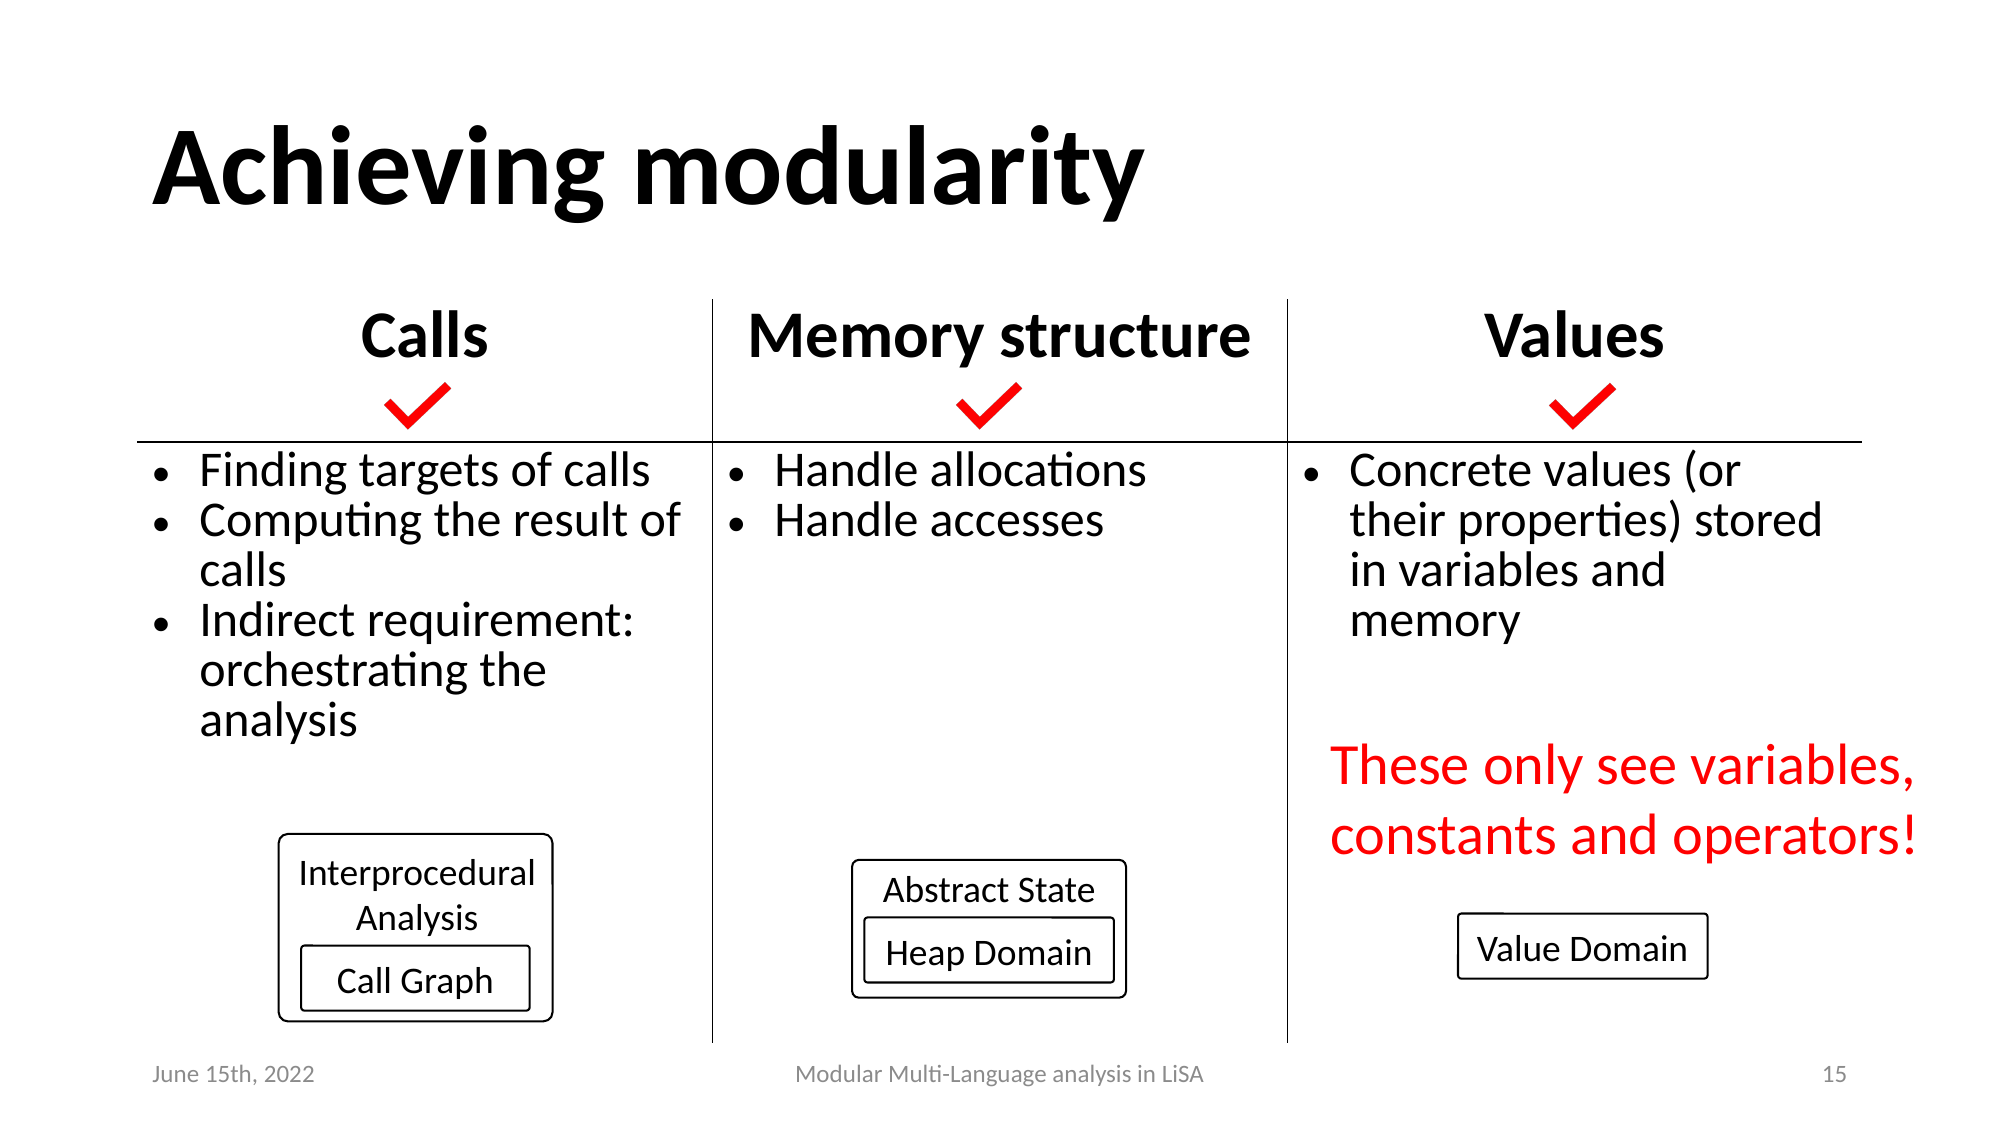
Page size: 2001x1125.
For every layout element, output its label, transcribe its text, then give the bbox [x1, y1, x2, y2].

text_box Value Domain [1458, 913, 1708, 979]
table_cell Concrete values (or their properties) stored in variables and memory [1288, 443, 1862, 1043]
table_header Values [1288, 299, 1862, 441]
picture [383, 371, 452, 440]
slide_number 15 [1412, 1042, 1863, 1103]
table_cell Finding targets of calls Computing the result of calls Indirect requirement: orchestrating the analysis [137, 443, 712, 1043]
picture [954, 371, 1024, 440]
table_header Calls [137, 299, 712, 441]
footer Modular Multi-Language analysis in LiSA [662, 1042, 1338, 1103]
title Achieving modularity [137, 59, 1863, 278]
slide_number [137, 1042, 588, 1103]
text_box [278, 833, 553, 1022]
text_box These only see variables, constants and operators! [1315, 718, 1939, 874]
picture [1548, 372, 1617, 441]
table_header Memory structure [713, 299, 1287, 441]
table_cell Handle allocations Handle accesses [713, 443, 1287, 1042]
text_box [851, 857, 1127, 998]
